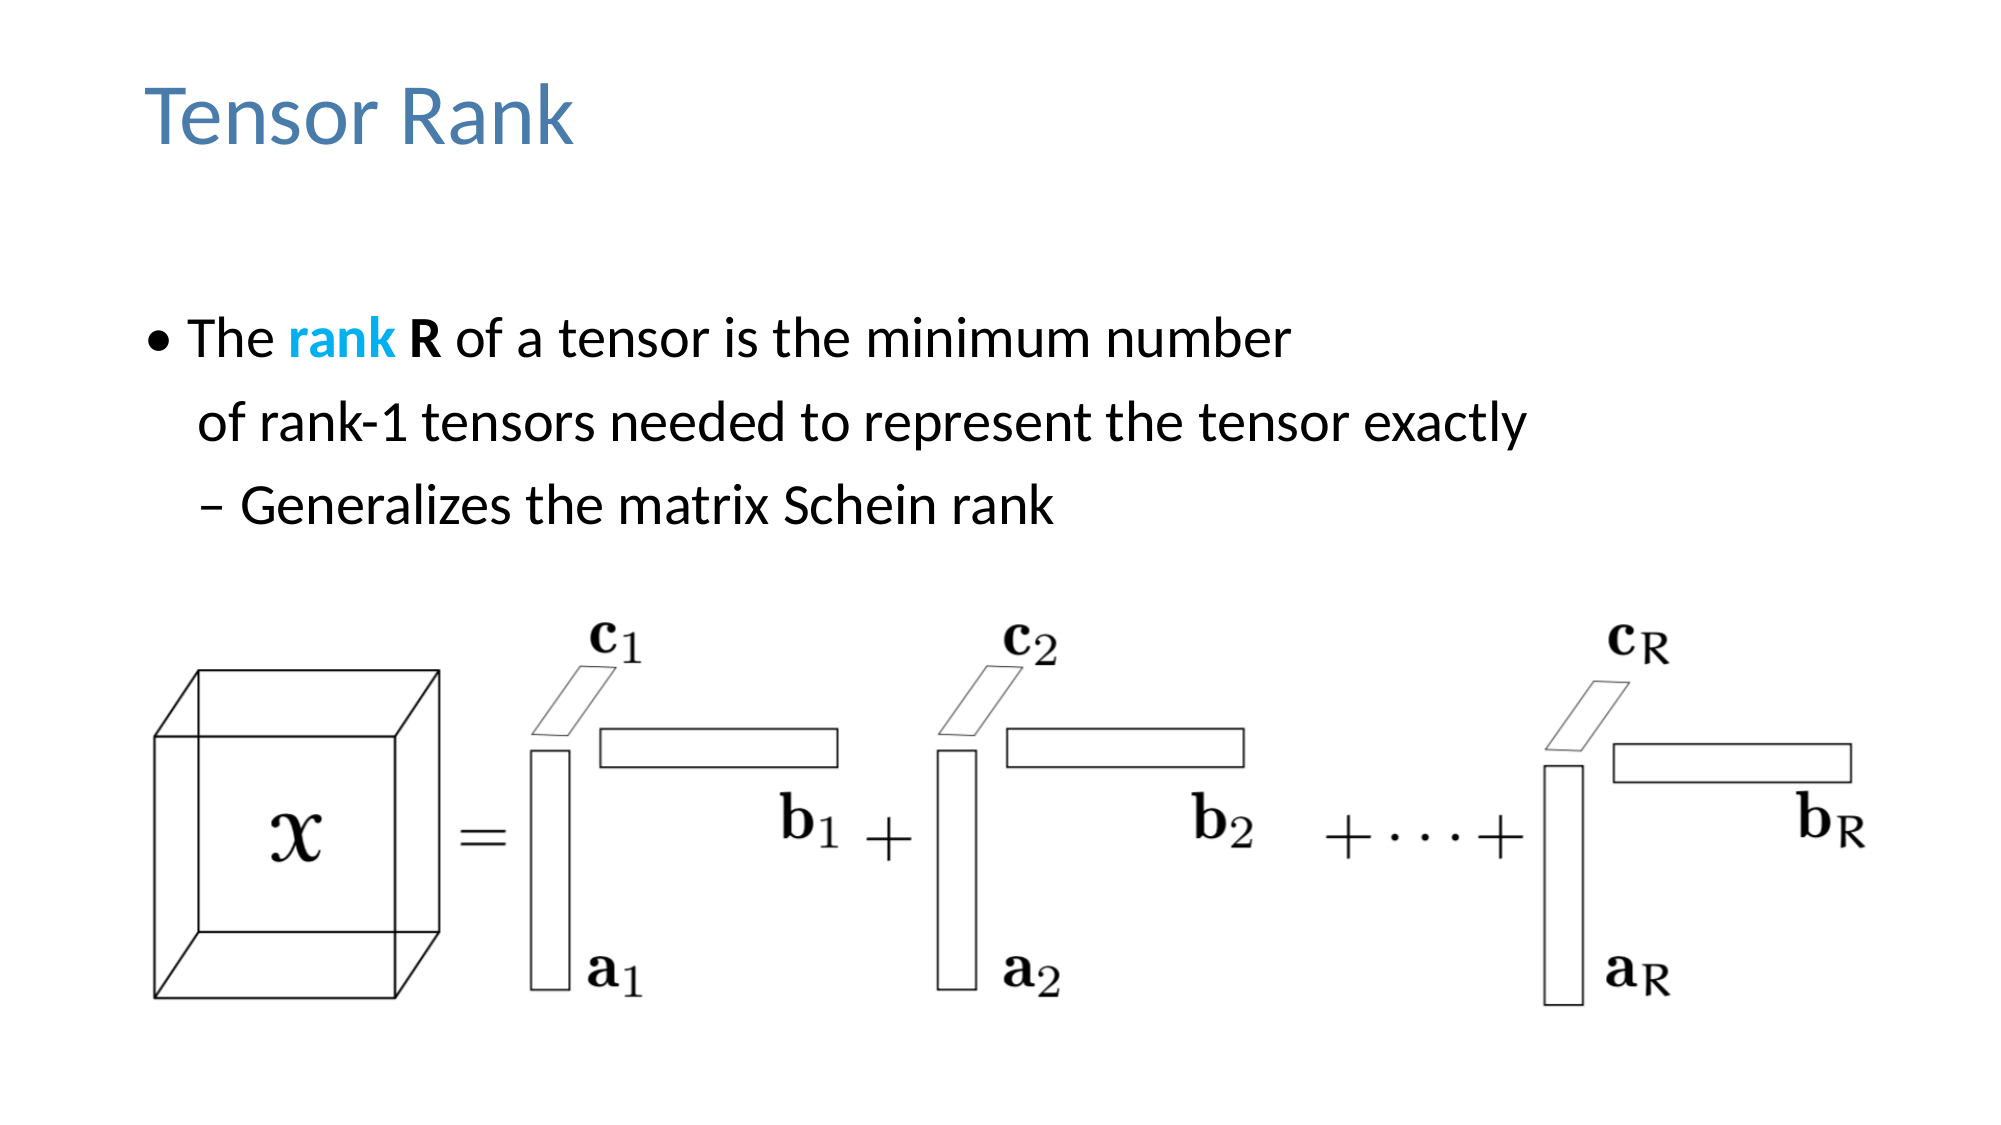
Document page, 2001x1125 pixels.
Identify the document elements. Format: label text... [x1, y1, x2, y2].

title Tensor Rank [136, 59, 1863, 278]
list • The rank R of a tensor is the minimum number of rank-1 tensors needed to represent the tensor exactly – Generalizes the matrix Schein rank [136, 298, 1863, 545]
picture [73, 545, 1927, 1125]
